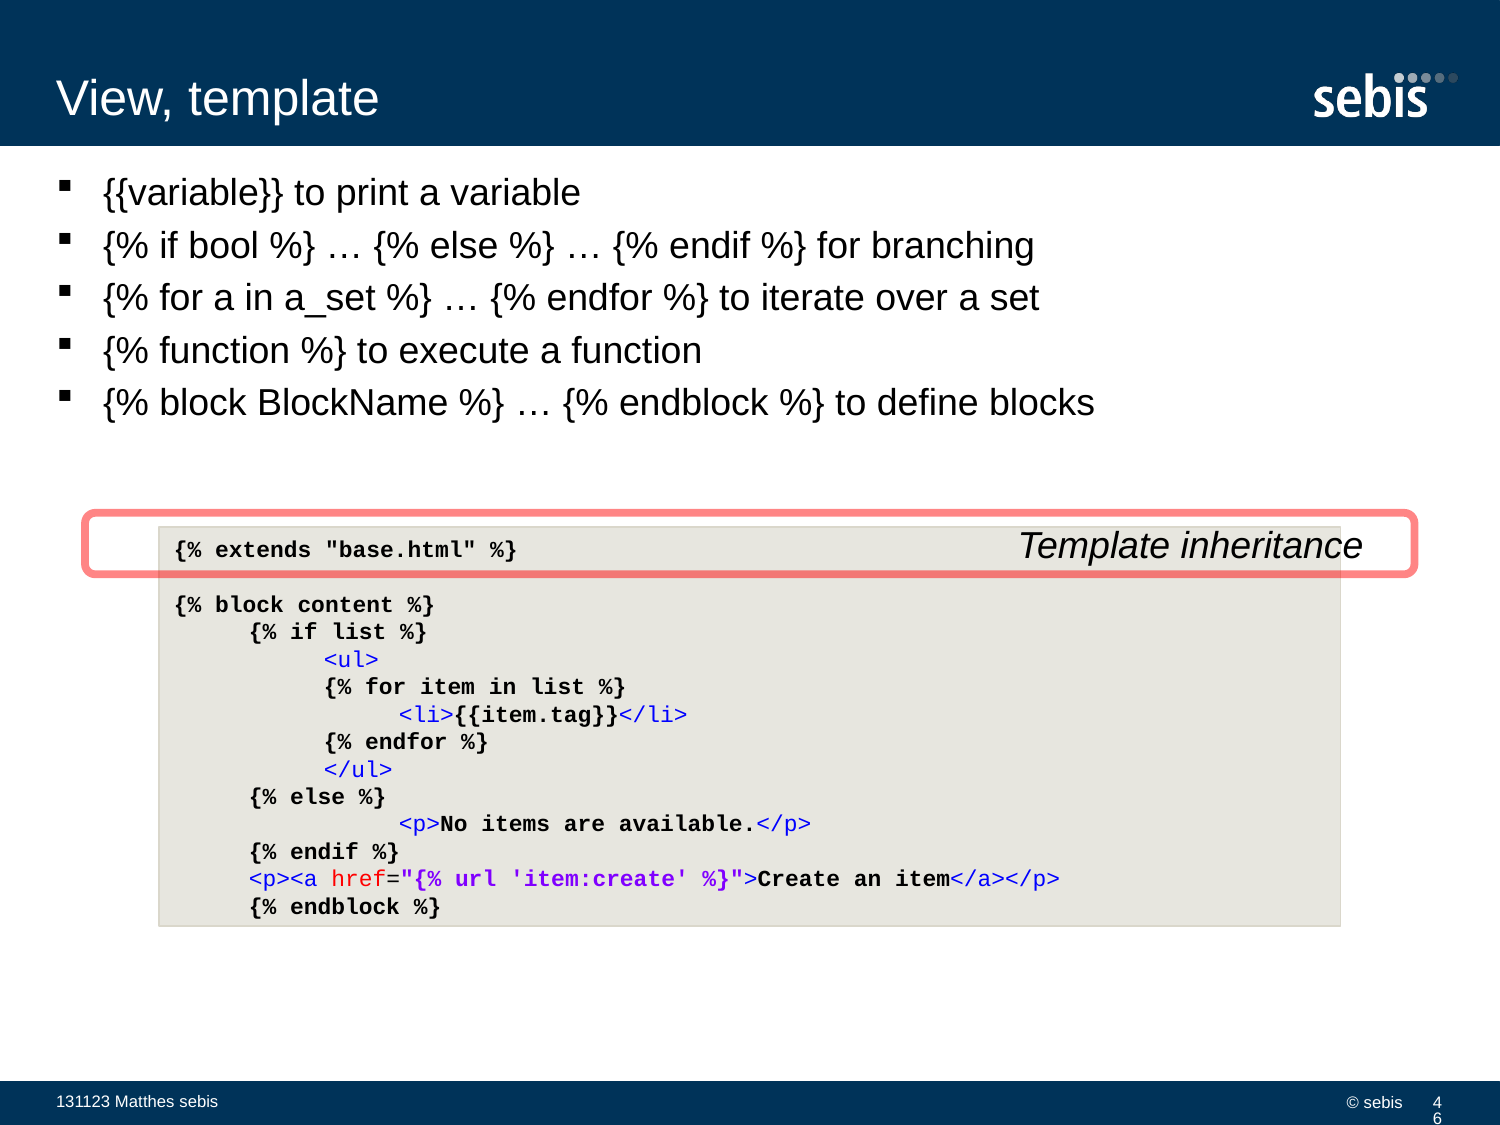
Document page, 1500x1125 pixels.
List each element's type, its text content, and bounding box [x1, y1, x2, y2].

text_box {% extends "base.html" %} {% block content %} {% if list %} <ul> {% for item in list %} <li>{{item.tag}}</li> {% endfor %} </ul> {% else %} <p>No items are available.</p> {% endif %} <p><a href="{% url 'item:create' %}">Create an item</a></p> {% endblock %} [158, 576, 1341, 927]
footer 131123 Matthes sebis [40, 1077, 751, 1125]
text_box Template inheritance [1002, 513, 1379, 574]
title View, template [40, 6, 1278, 126]
list {{variable}} to print a variable {% if bool %} … {% else %} … {% endif %} for branching {% for a in a_set %} … {% endfor %} to iterate over a set {% function %} to execute a function {% block BlockName %} … {% endblock %} to define blocks [40, 160, 1460, 1048]
slide_number © sebis [1154, 1077, 1417, 1125]
text_box [84, 511, 1416, 576]
slide_number 46 [1417, 1077, 1460, 1125]
